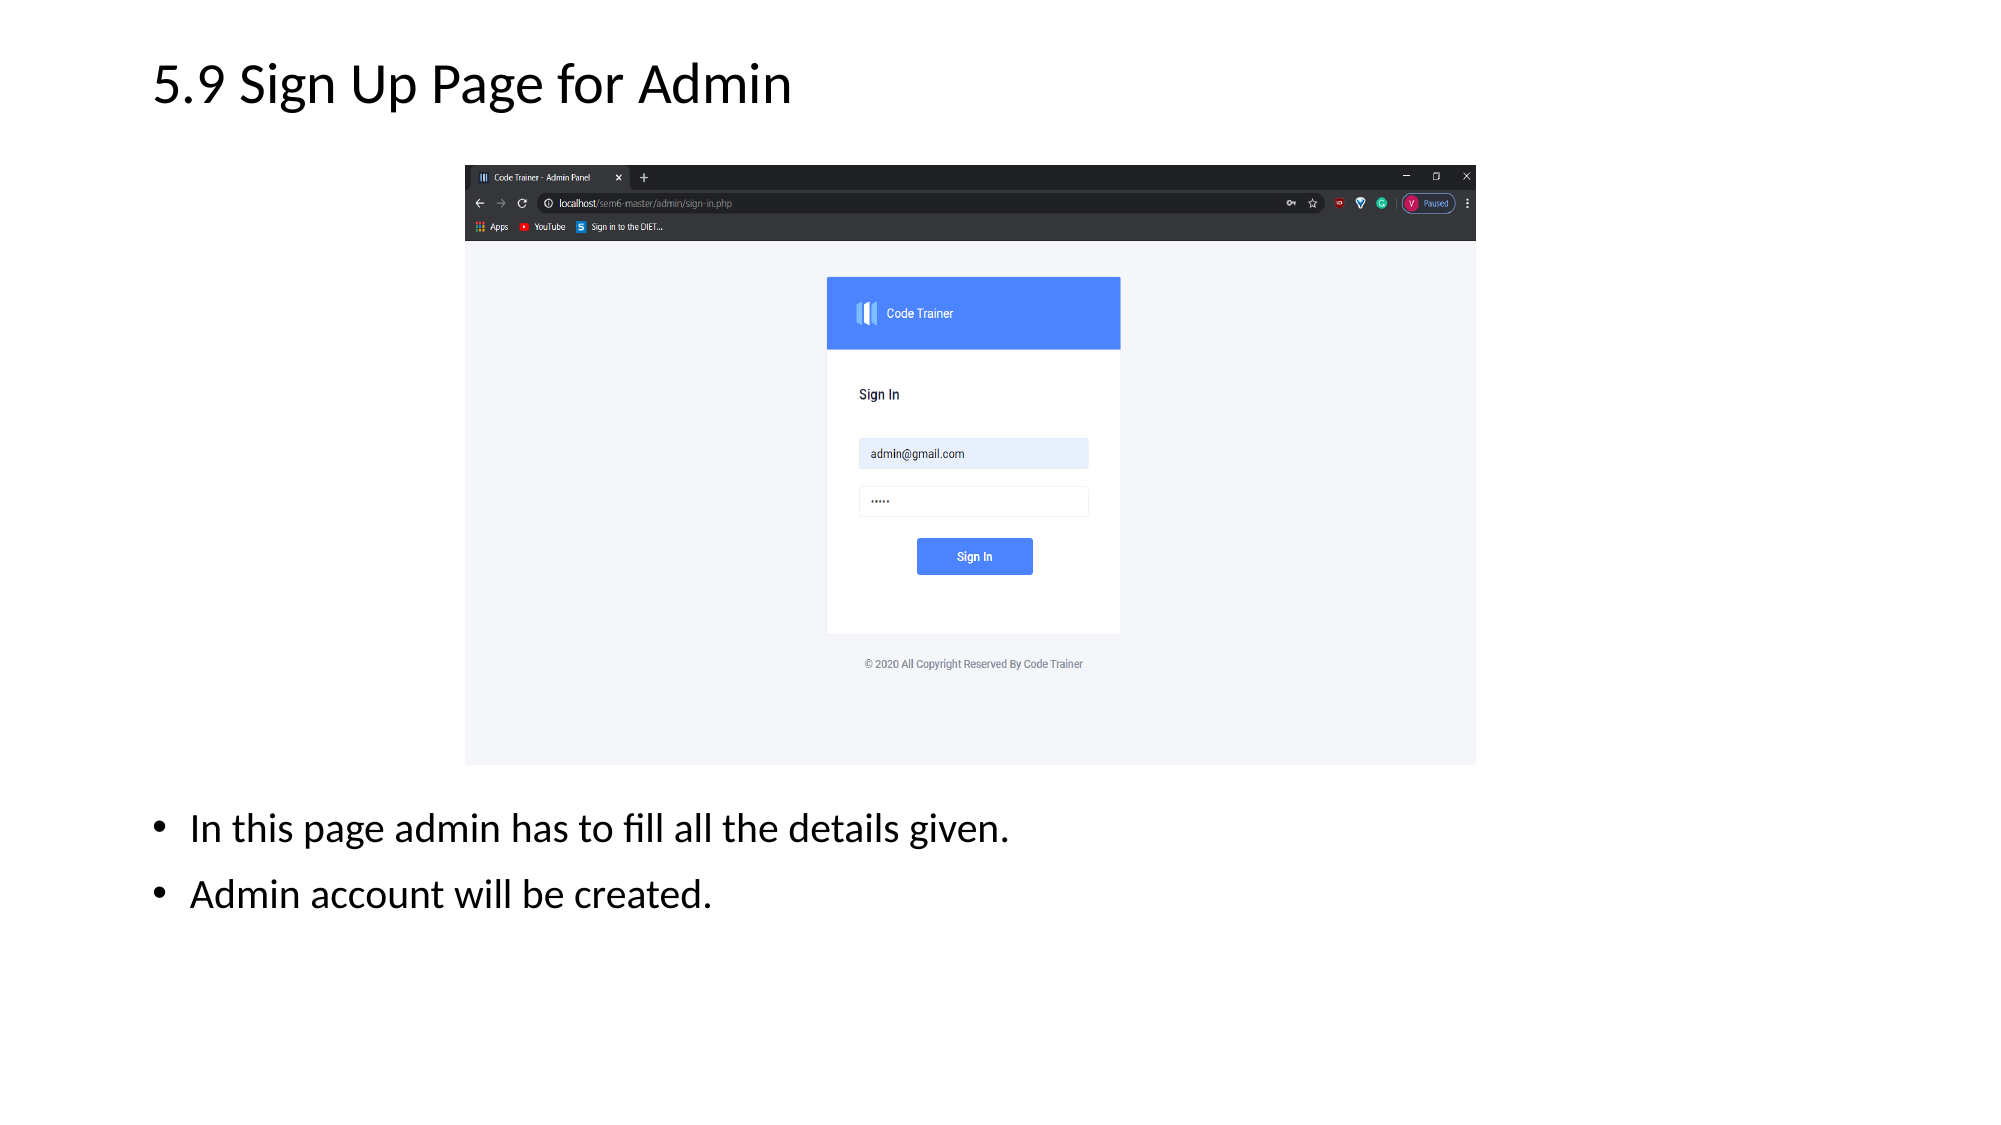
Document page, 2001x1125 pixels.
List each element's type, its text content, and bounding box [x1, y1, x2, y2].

picture [465, 165, 1476, 765]
list 5.9 Sign Up Page for Admin In this page admin has to fill all the details given. Admin account will be created. [137, 45, 1863, 1014]
